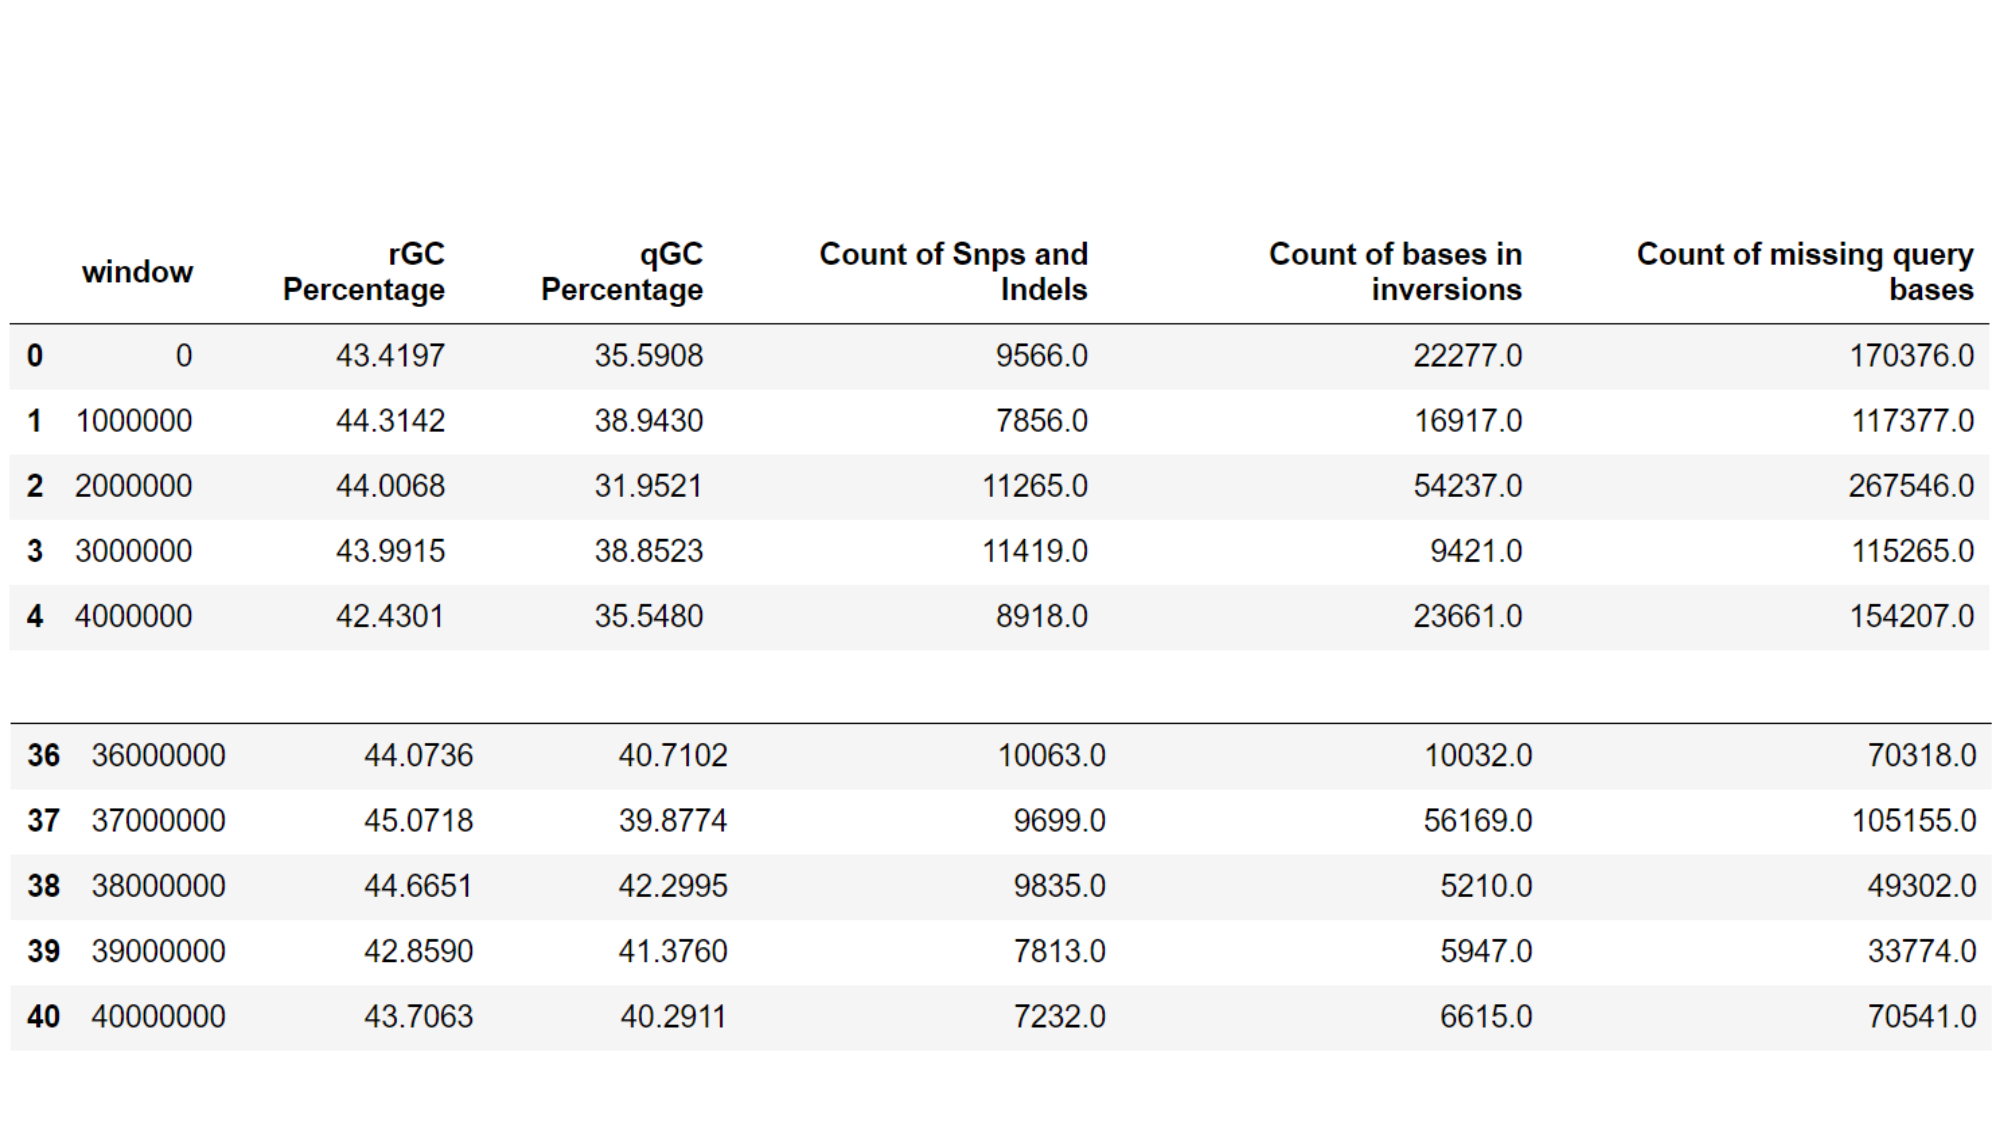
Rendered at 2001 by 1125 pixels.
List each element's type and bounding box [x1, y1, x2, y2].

picture [0, 193, 1999, 652]
picture [0, 712, 1999, 1063]
